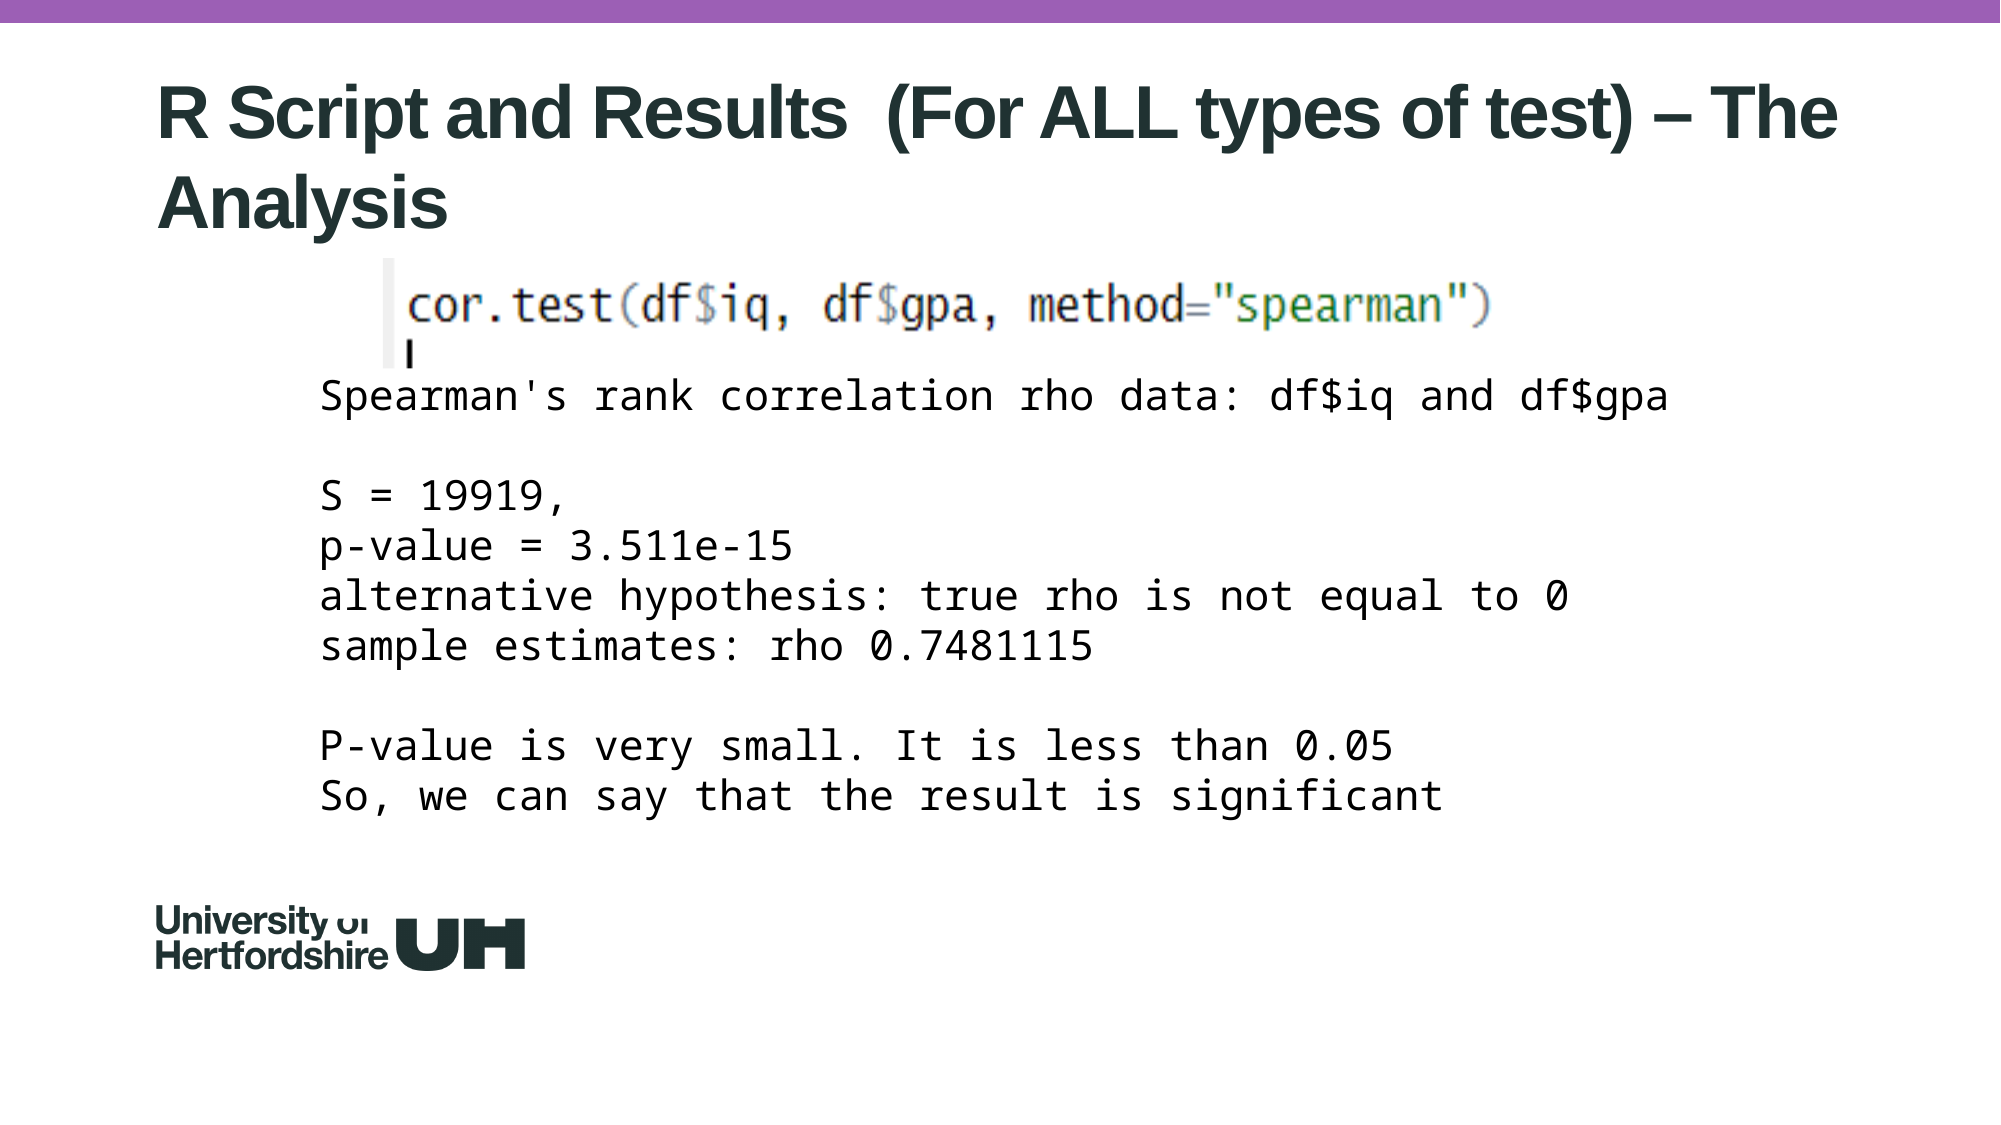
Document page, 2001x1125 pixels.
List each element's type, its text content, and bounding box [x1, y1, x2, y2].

text_box R Script and Results (For ALL types of test) – The Analysis [156, 63, 1931, 173]
text_box Spearman's rank correlation rho data: df$iq and df$gpa S = 19919, p-value = 3.511e-15 alternative hypothesis: true rho is not equal to 0 sample estimates: rho 0.7481115 P-value is very small. It is less than 0.05 So, we can say that the result is significant [318, 368, 1682, 919]
picture [382, 258, 1513, 369]
